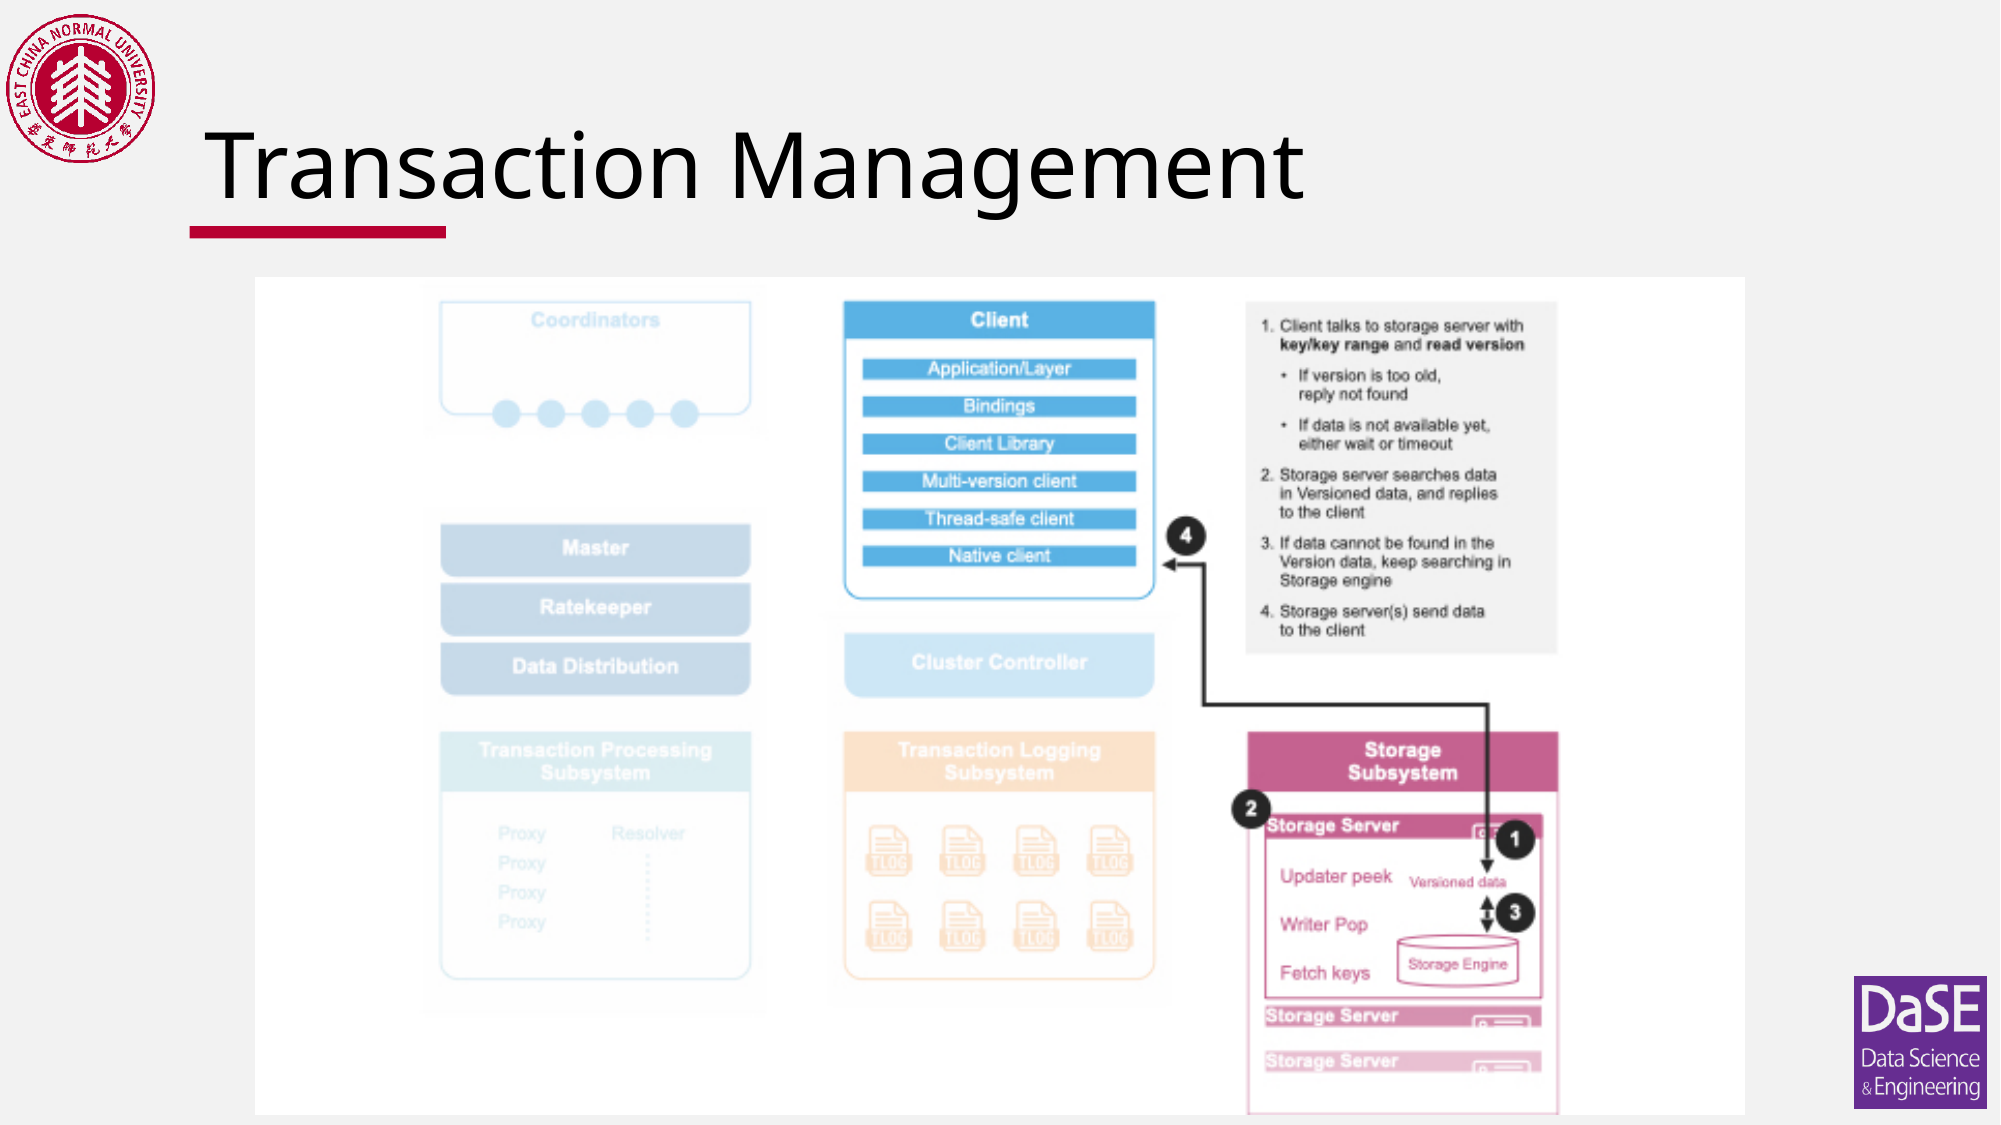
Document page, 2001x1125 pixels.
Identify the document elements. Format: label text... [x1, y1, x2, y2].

picture [1854, 976, 1987, 1109]
title Transaction Management [189, 59, 1863, 278]
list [255, 276, 1745, 1115]
picture [6, 14, 155, 163]
